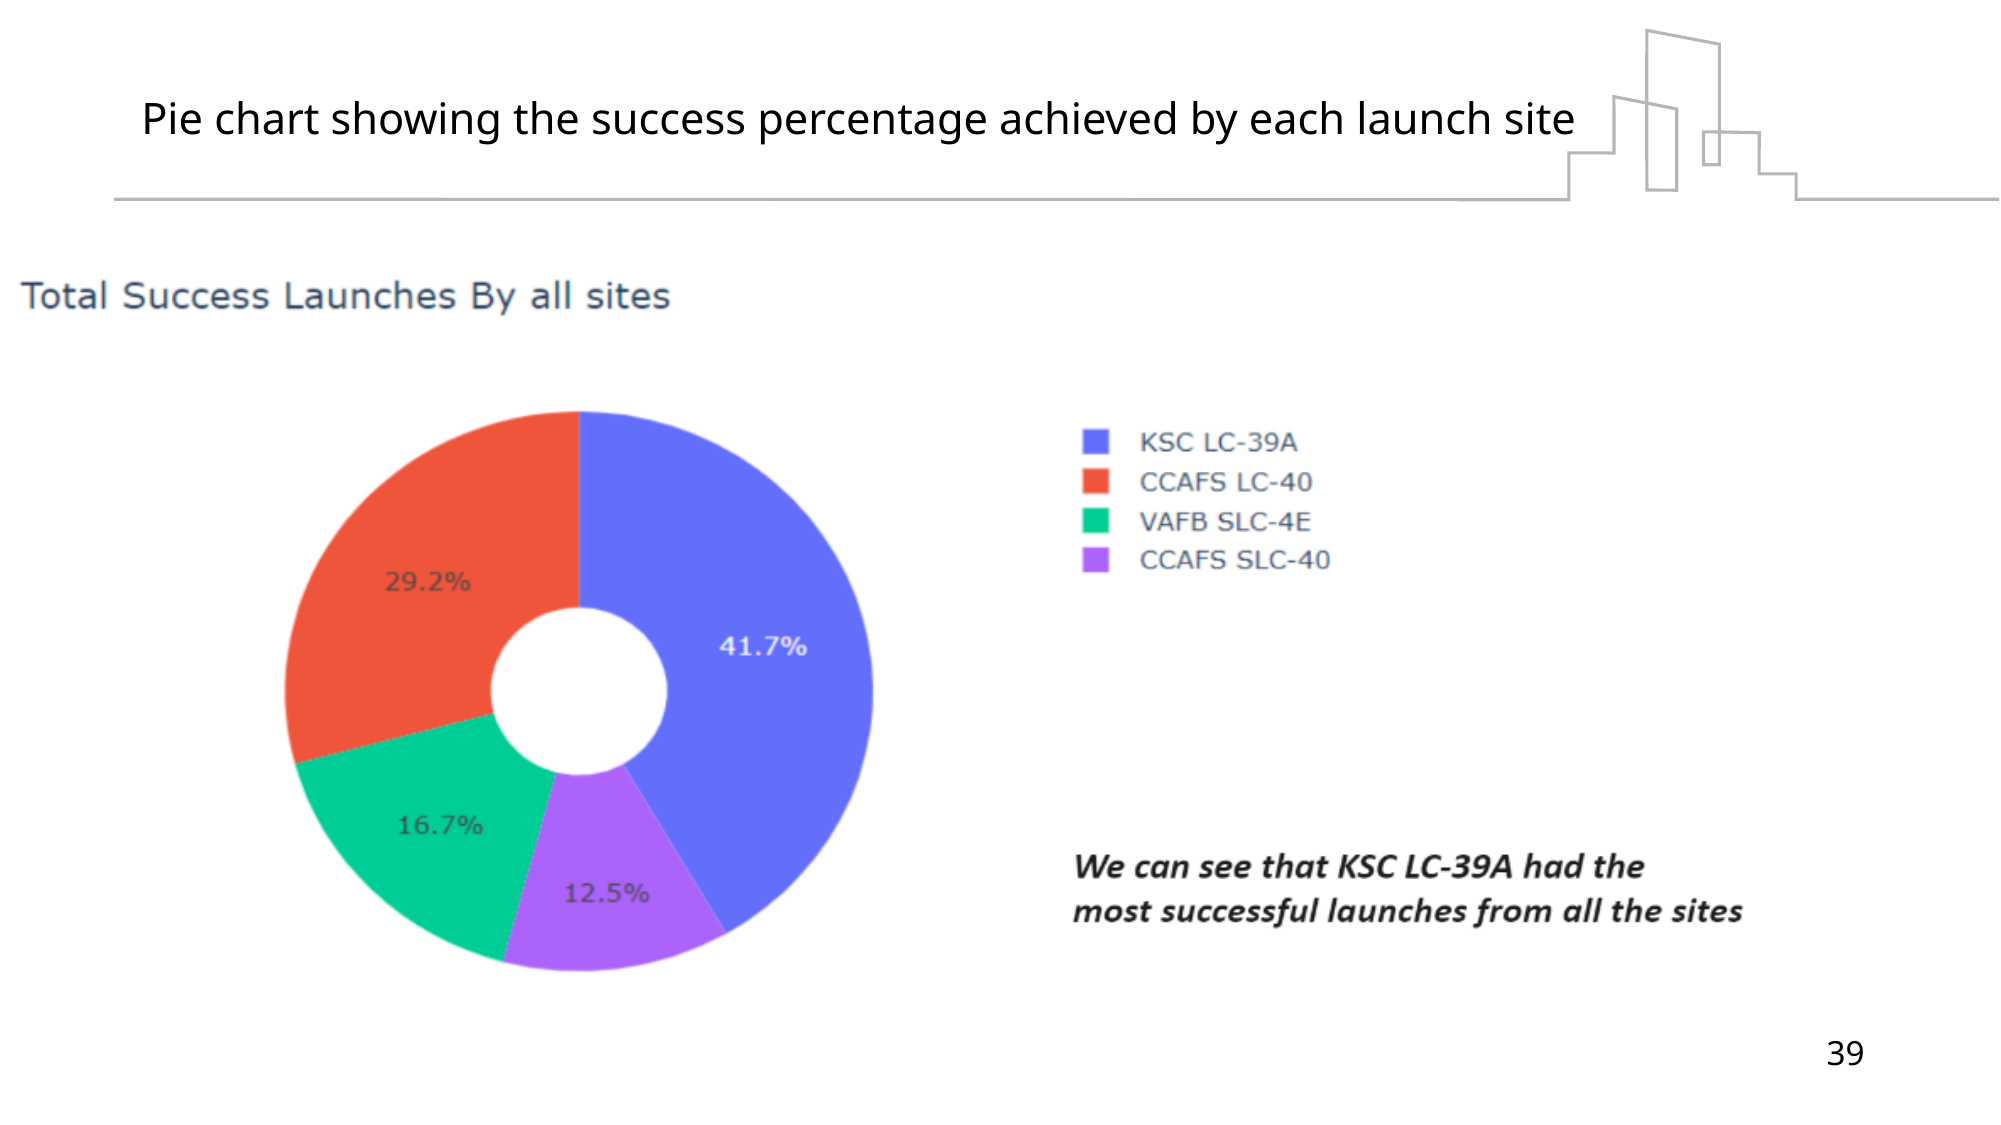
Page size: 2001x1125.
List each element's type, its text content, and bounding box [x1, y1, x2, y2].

text_box [1429, 1021, 1880, 1088]
text_box Pie chart showing the success percentage achieved by each launch site [126, 75, 1852, 166]
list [0, 238, 1754, 1022]
